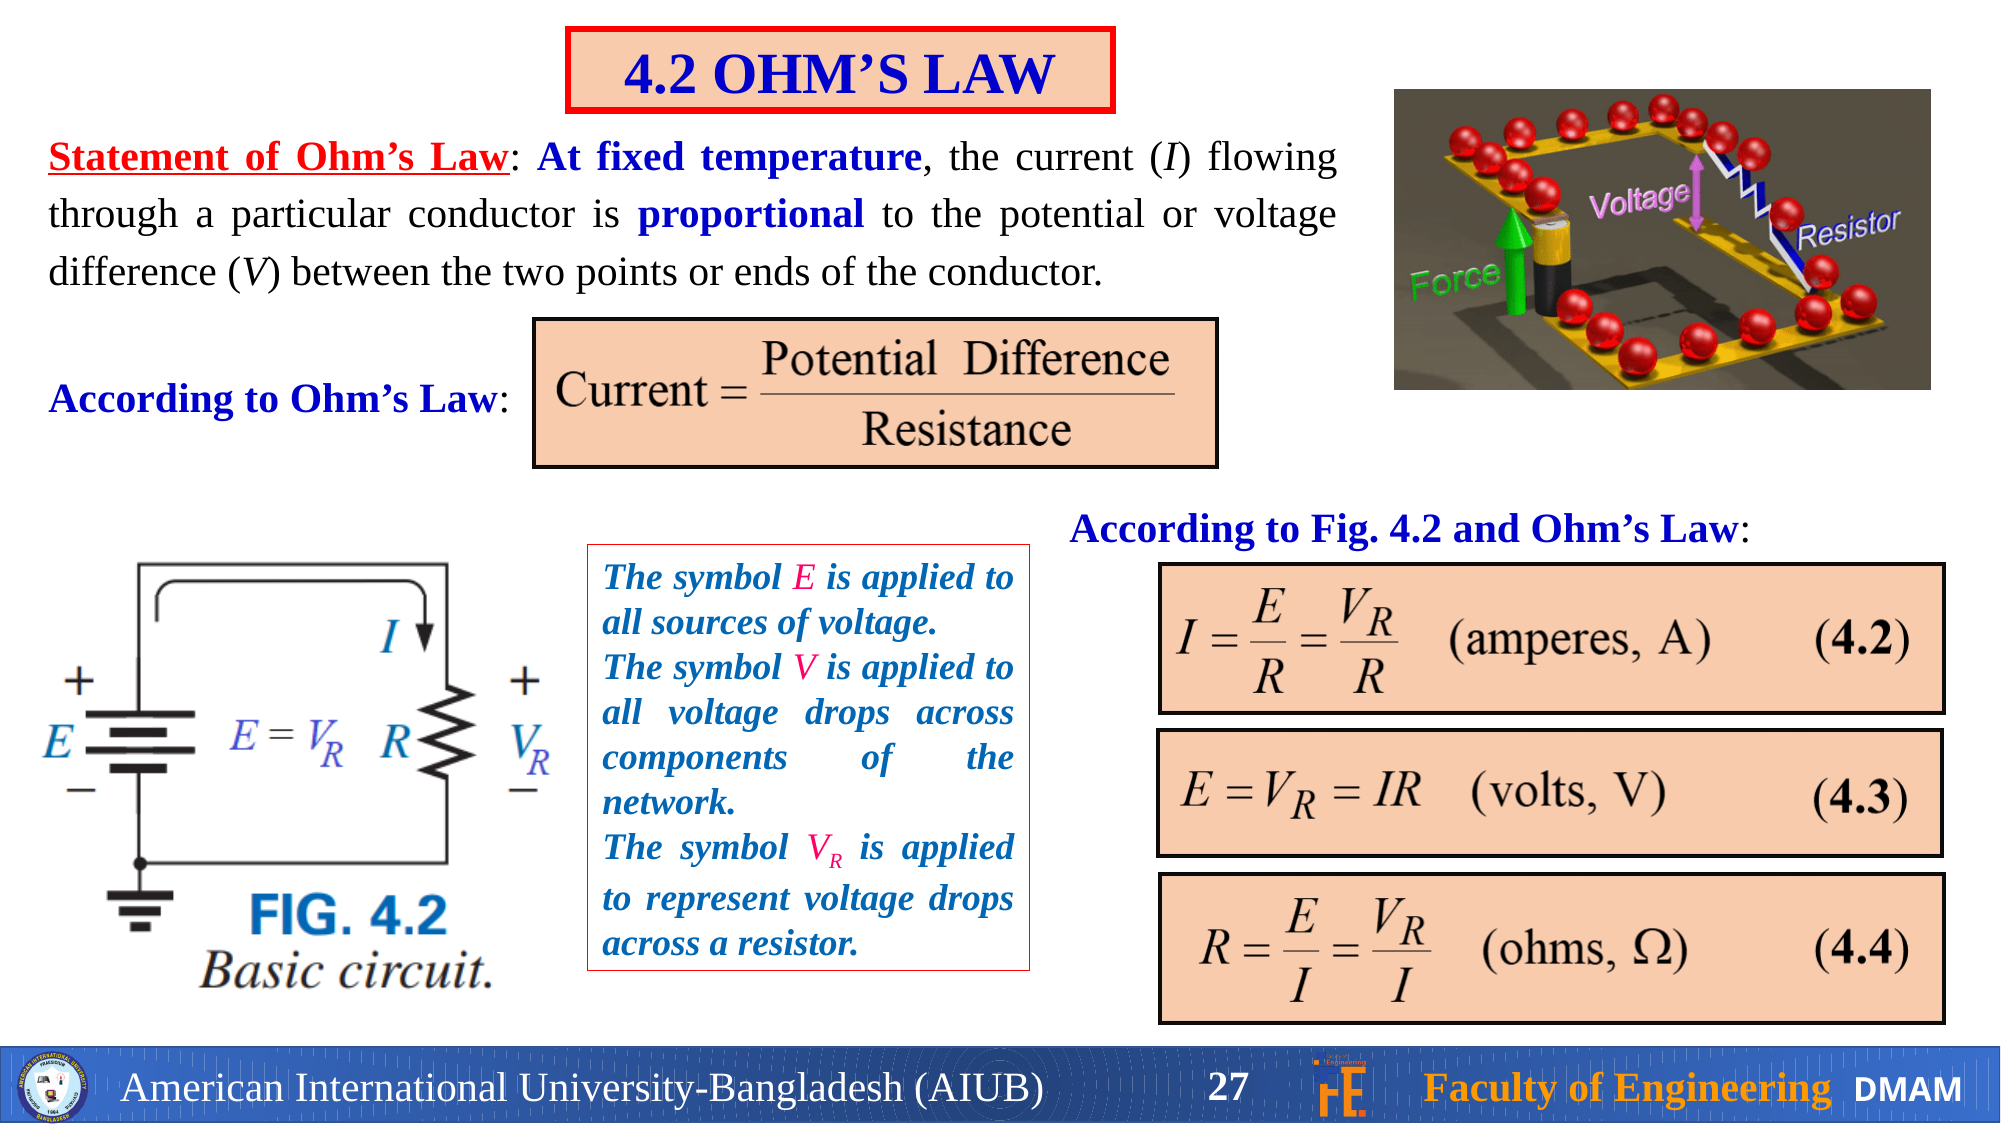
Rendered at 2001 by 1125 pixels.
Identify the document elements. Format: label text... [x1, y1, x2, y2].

picture [36, 545, 563, 1005]
picture [1155, 728, 1944, 858]
text_box 27 [1146, 1053, 1311, 1114]
text_box According to Fig. 4.2 and Ohm’s Law: [1054, 485, 1787, 558]
picture [1158, 562, 1946, 715]
picture [1158, 872, 1946, 1025]
text_box The symbol E is applied to all sources of voltage. The symbol V is applied to all voltage drops across components of the network. The symbol VR is applied to represent voltage drops across a resistor. [587, 544, 1030, 971]
picture [15, 1049, 90, 1125]
picture [1302, 1046, 1378, 1122]
text_box 4.2 OHM’S LAW [568, 29, 1114, 111]
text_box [33, 317, 1219, 469]
text_box Statement of Ohm’s Law: At fixed temperature, the current (I) flowing through a particular conductor is proportional to the potential or voltage difference (V) between the two points or ends of the conductor. [33, 113, 1353, 302]
picture [1394, 89, 1931, 390]
